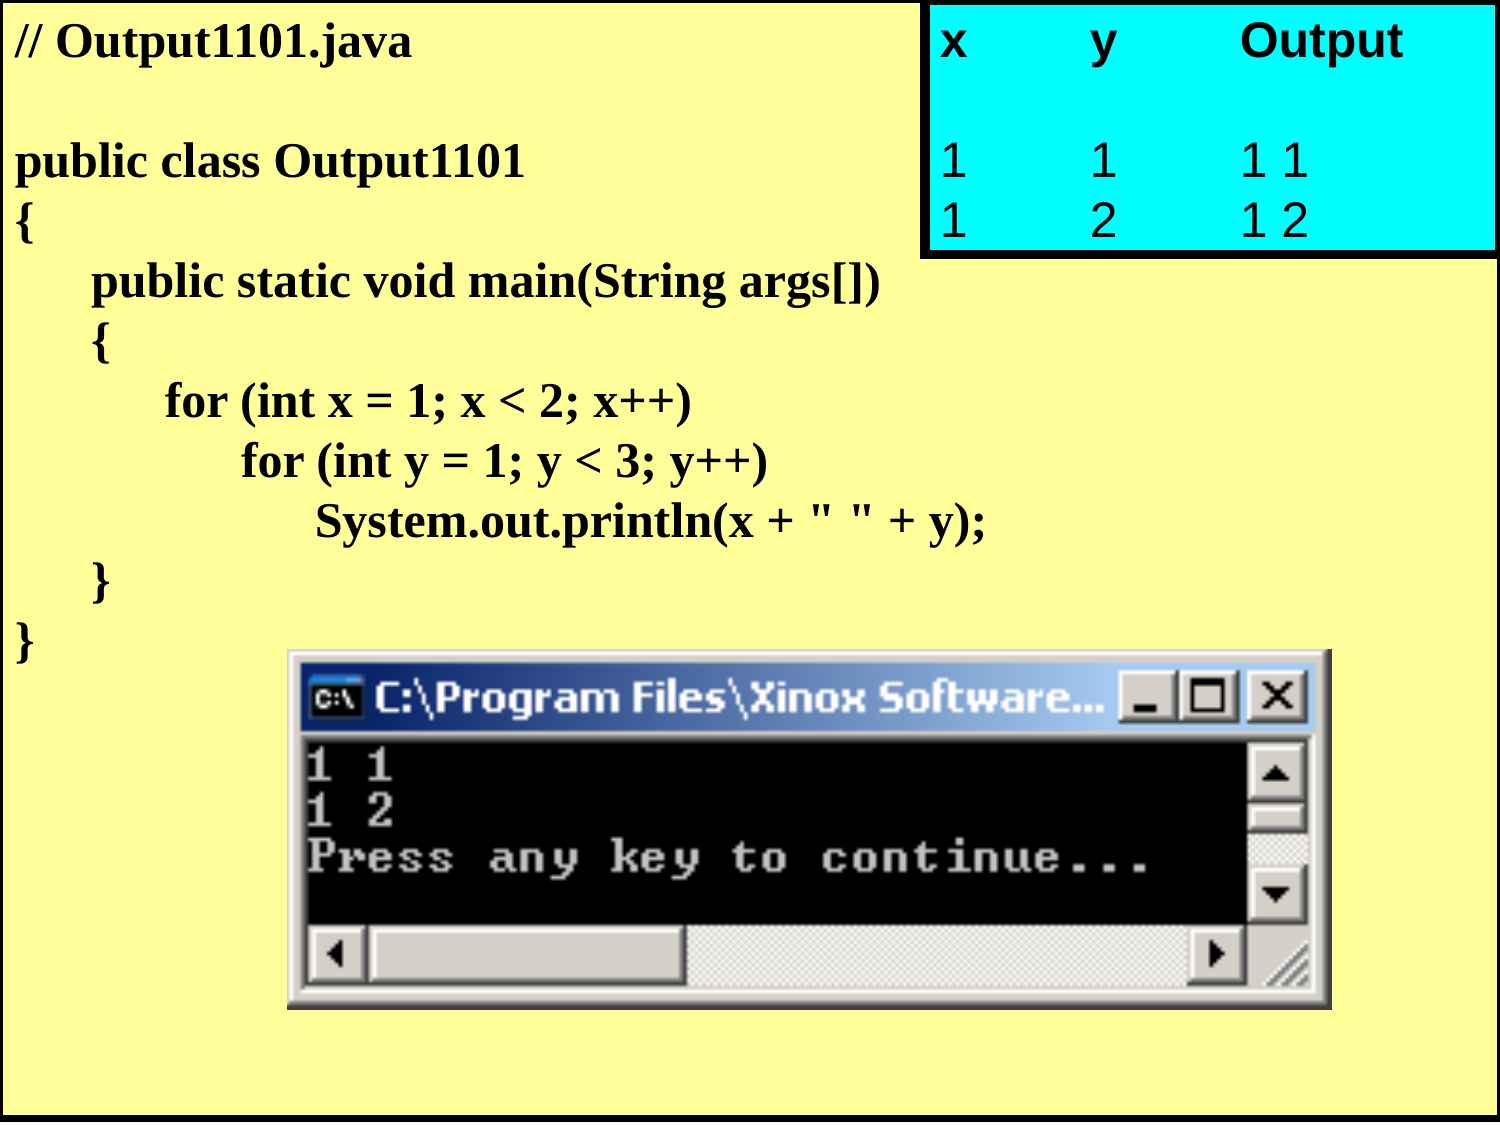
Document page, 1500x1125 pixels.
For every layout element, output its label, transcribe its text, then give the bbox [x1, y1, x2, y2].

text_box // Output1101.java public class Output1101 { public static void main(String args[]) { for (int x = 1; x < 2; x++) for (int y = 1; y < 3; y++) System.out.println(x + " " + y); } } [0, 0, 1500, 1119]
text_box x y Output 1 1 1 1 1 2 1 2 [924, 0, 1500, 255]
picture [287, 649, 1332, 1010]
